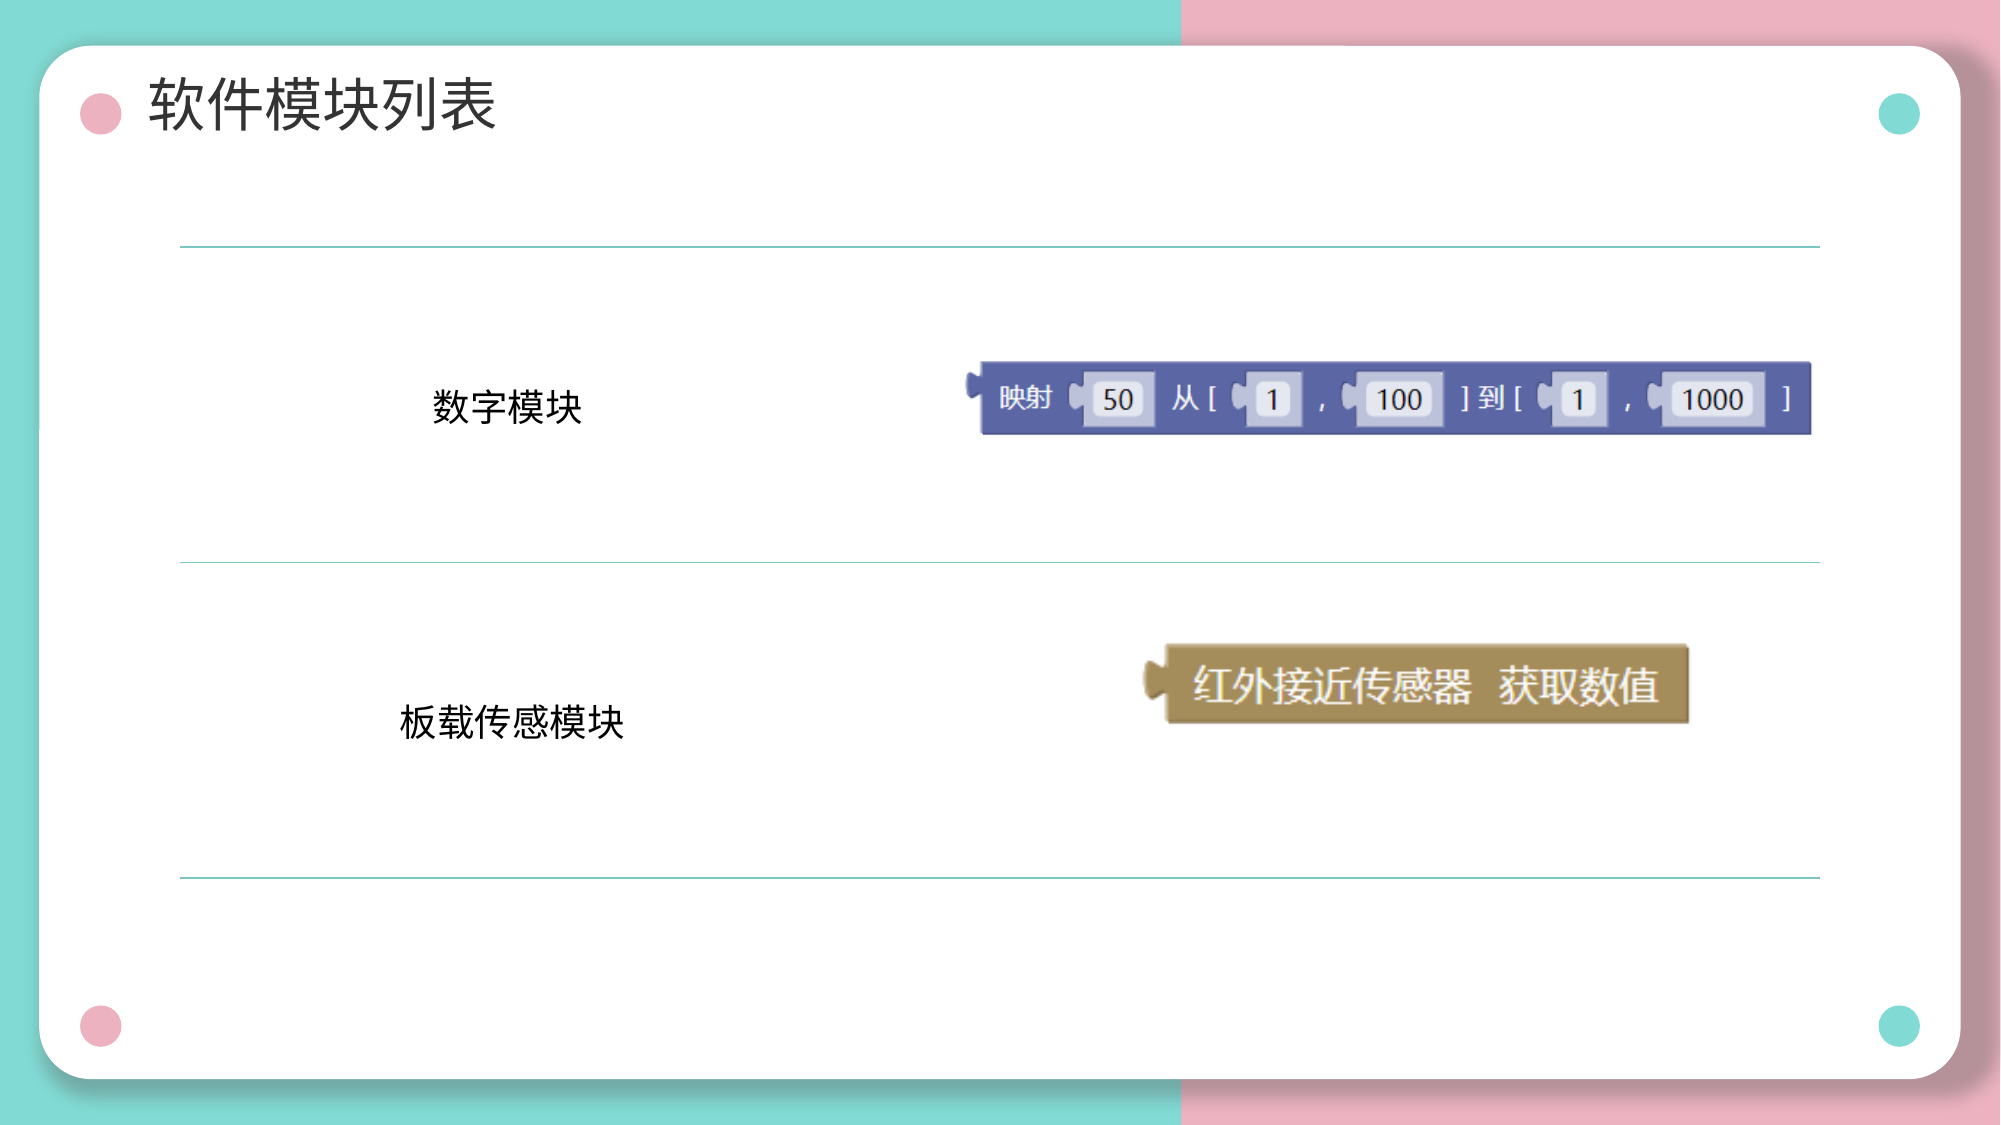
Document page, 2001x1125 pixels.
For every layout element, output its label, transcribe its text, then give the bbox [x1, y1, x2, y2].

table_header [844, 248, 1820, 562]
table_header 数字模块 [180, 248, 844, 562]
table_cell [844, 563, 1820, 877]
picture [1117, 604, 1709, 760]
picture [942, 332, 1829, 463]
title 软件模块列表 [147, 68, 987, 147]
table_cell 板载传感模块 [180, 563, 844, 877]
